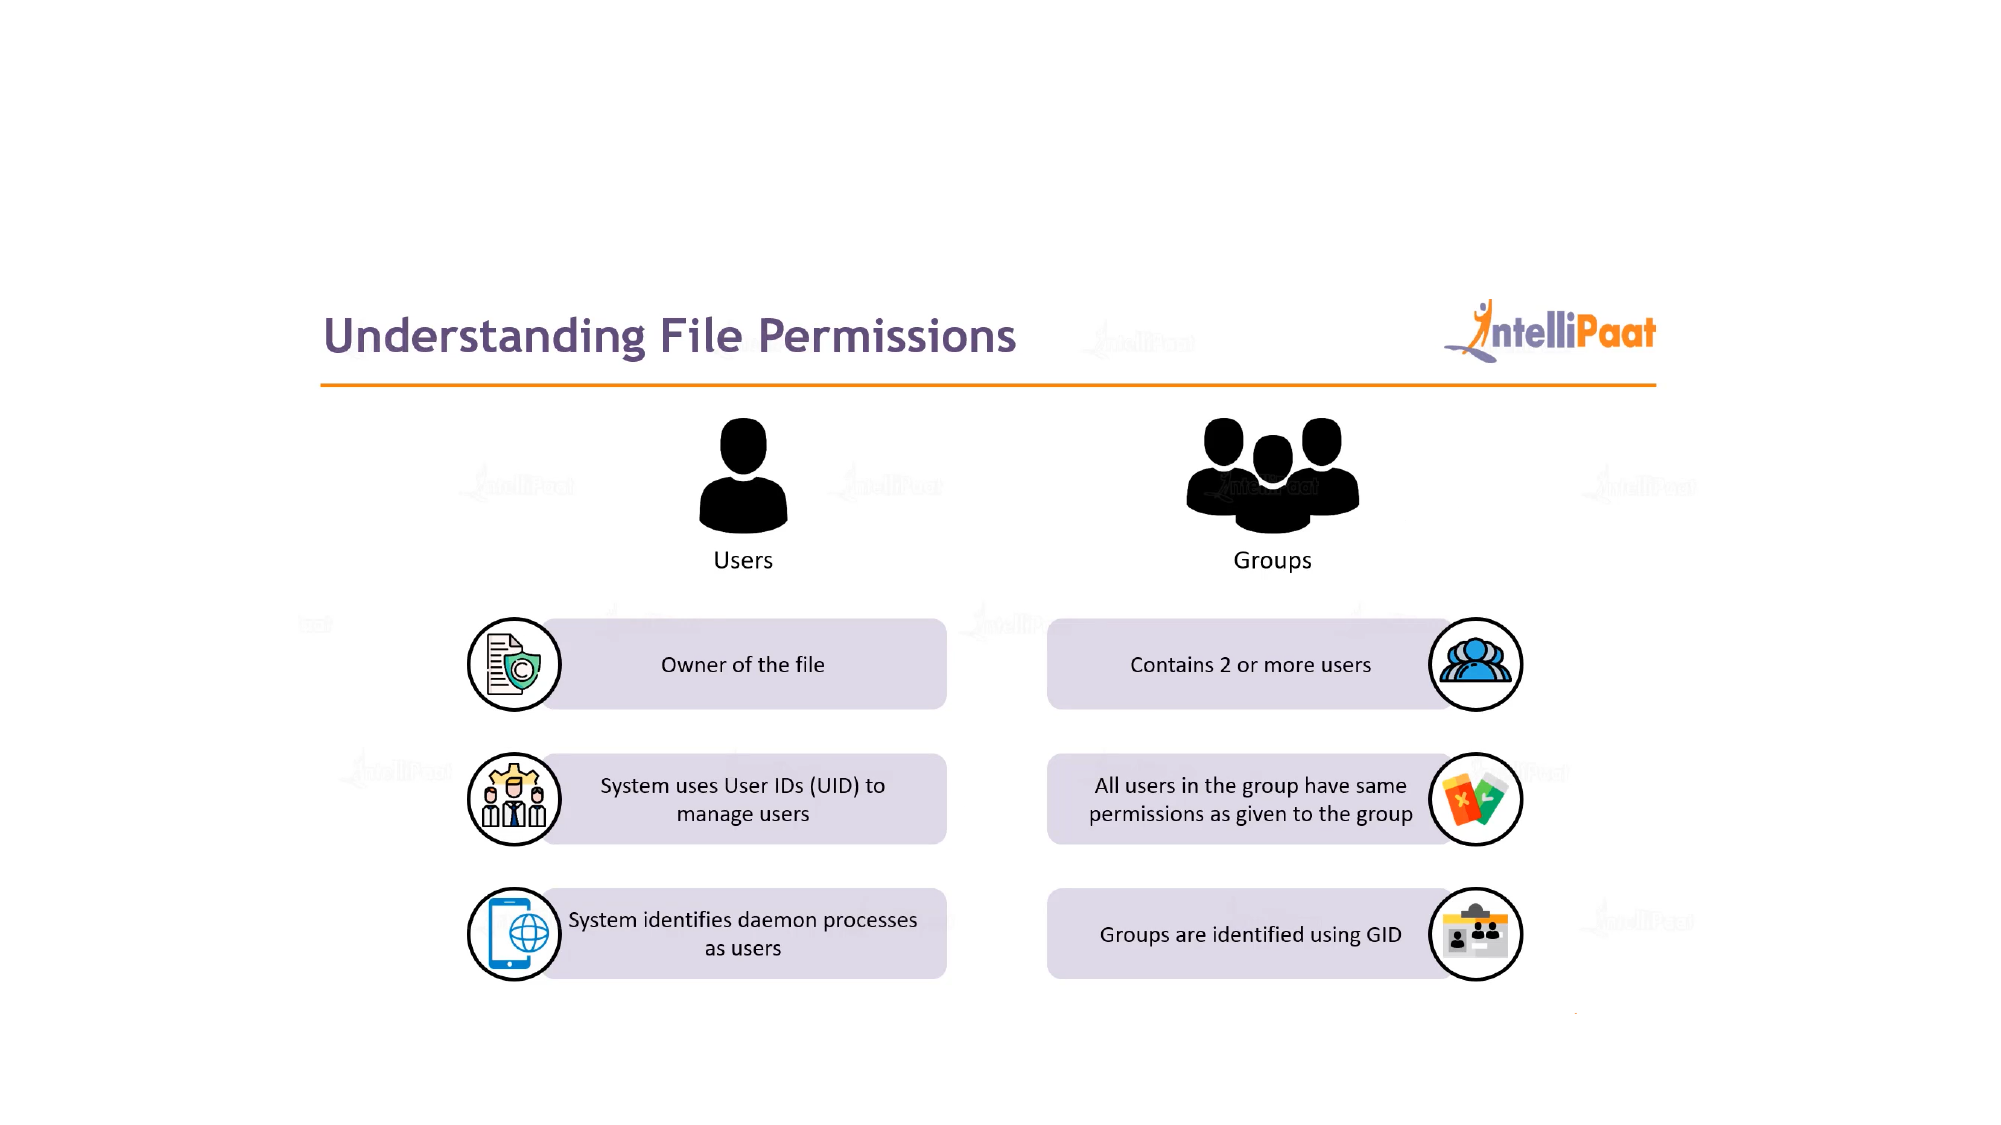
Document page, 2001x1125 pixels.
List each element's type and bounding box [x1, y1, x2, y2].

list [298, 299, 1702, 1014]
